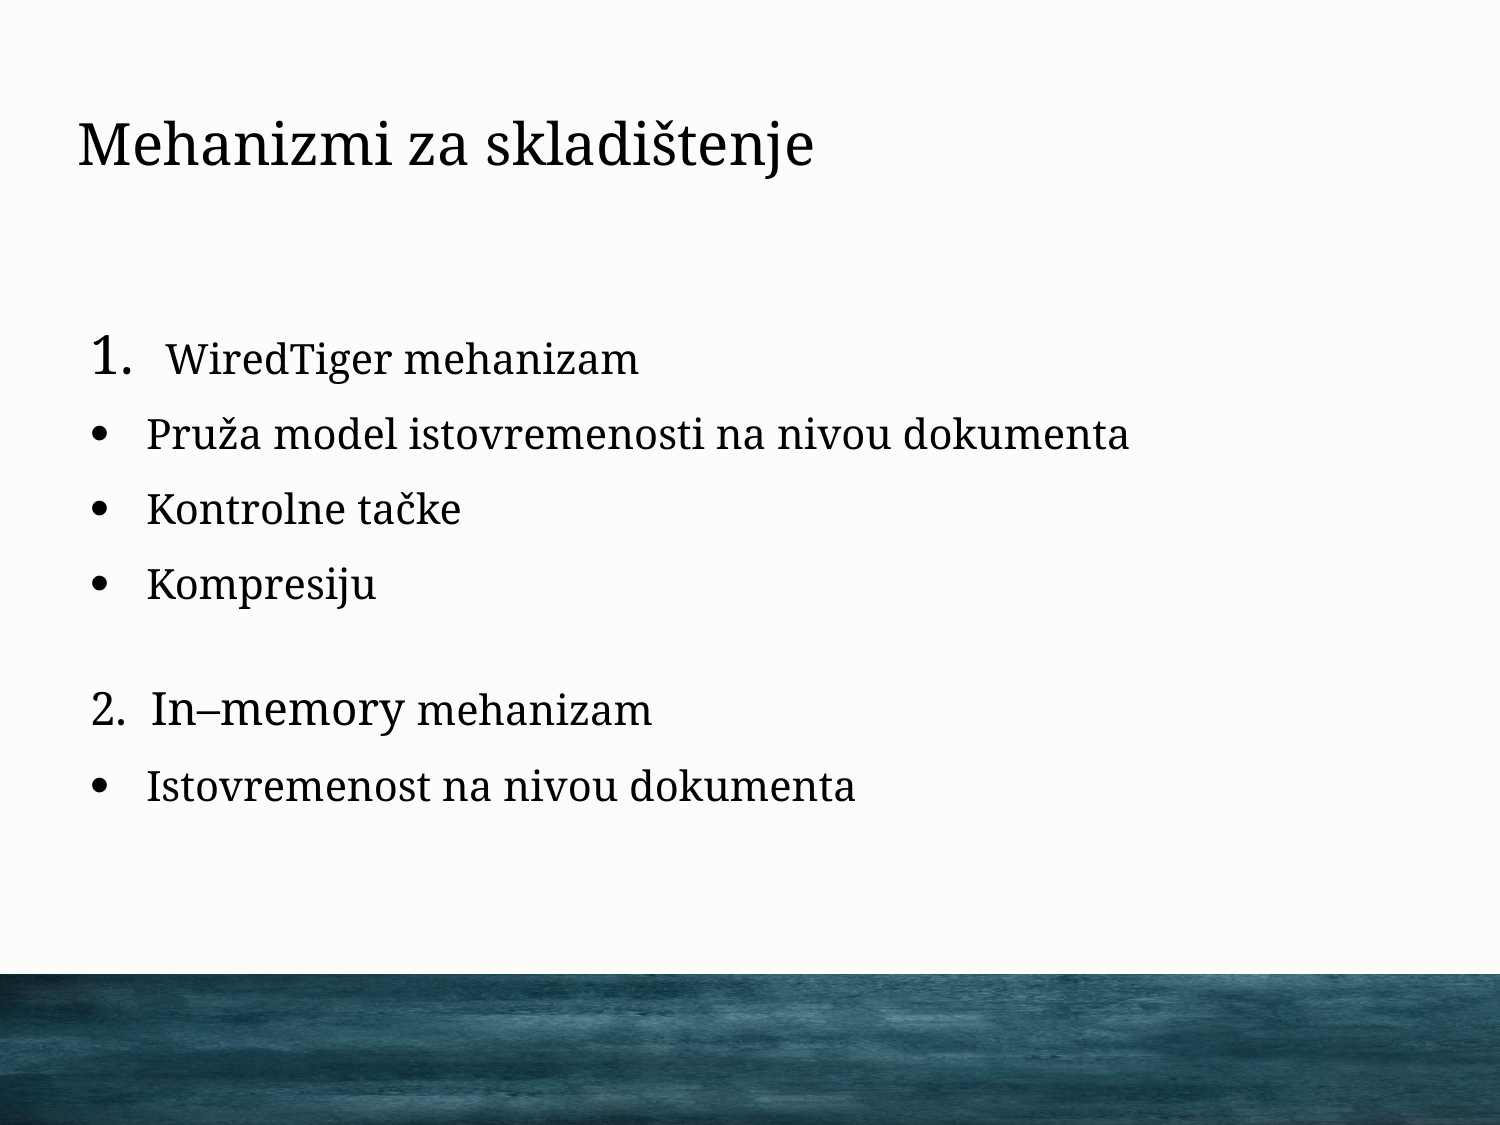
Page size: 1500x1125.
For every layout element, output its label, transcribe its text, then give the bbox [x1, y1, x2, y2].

list WiredTiger mehanizam Pruža model istovremenosti na nivou dokumenta Kontrolne tačke Kompresiju [75, 299, 1425, 645]
title Mehanizmi za skladištenje [62, 99, 1413, 250]
text_box 2. In–memory mehanizam Istovremenost na nivou dokumenta [74, 645, 1425, 972]
picture [0, 974, 1500, 1125]
